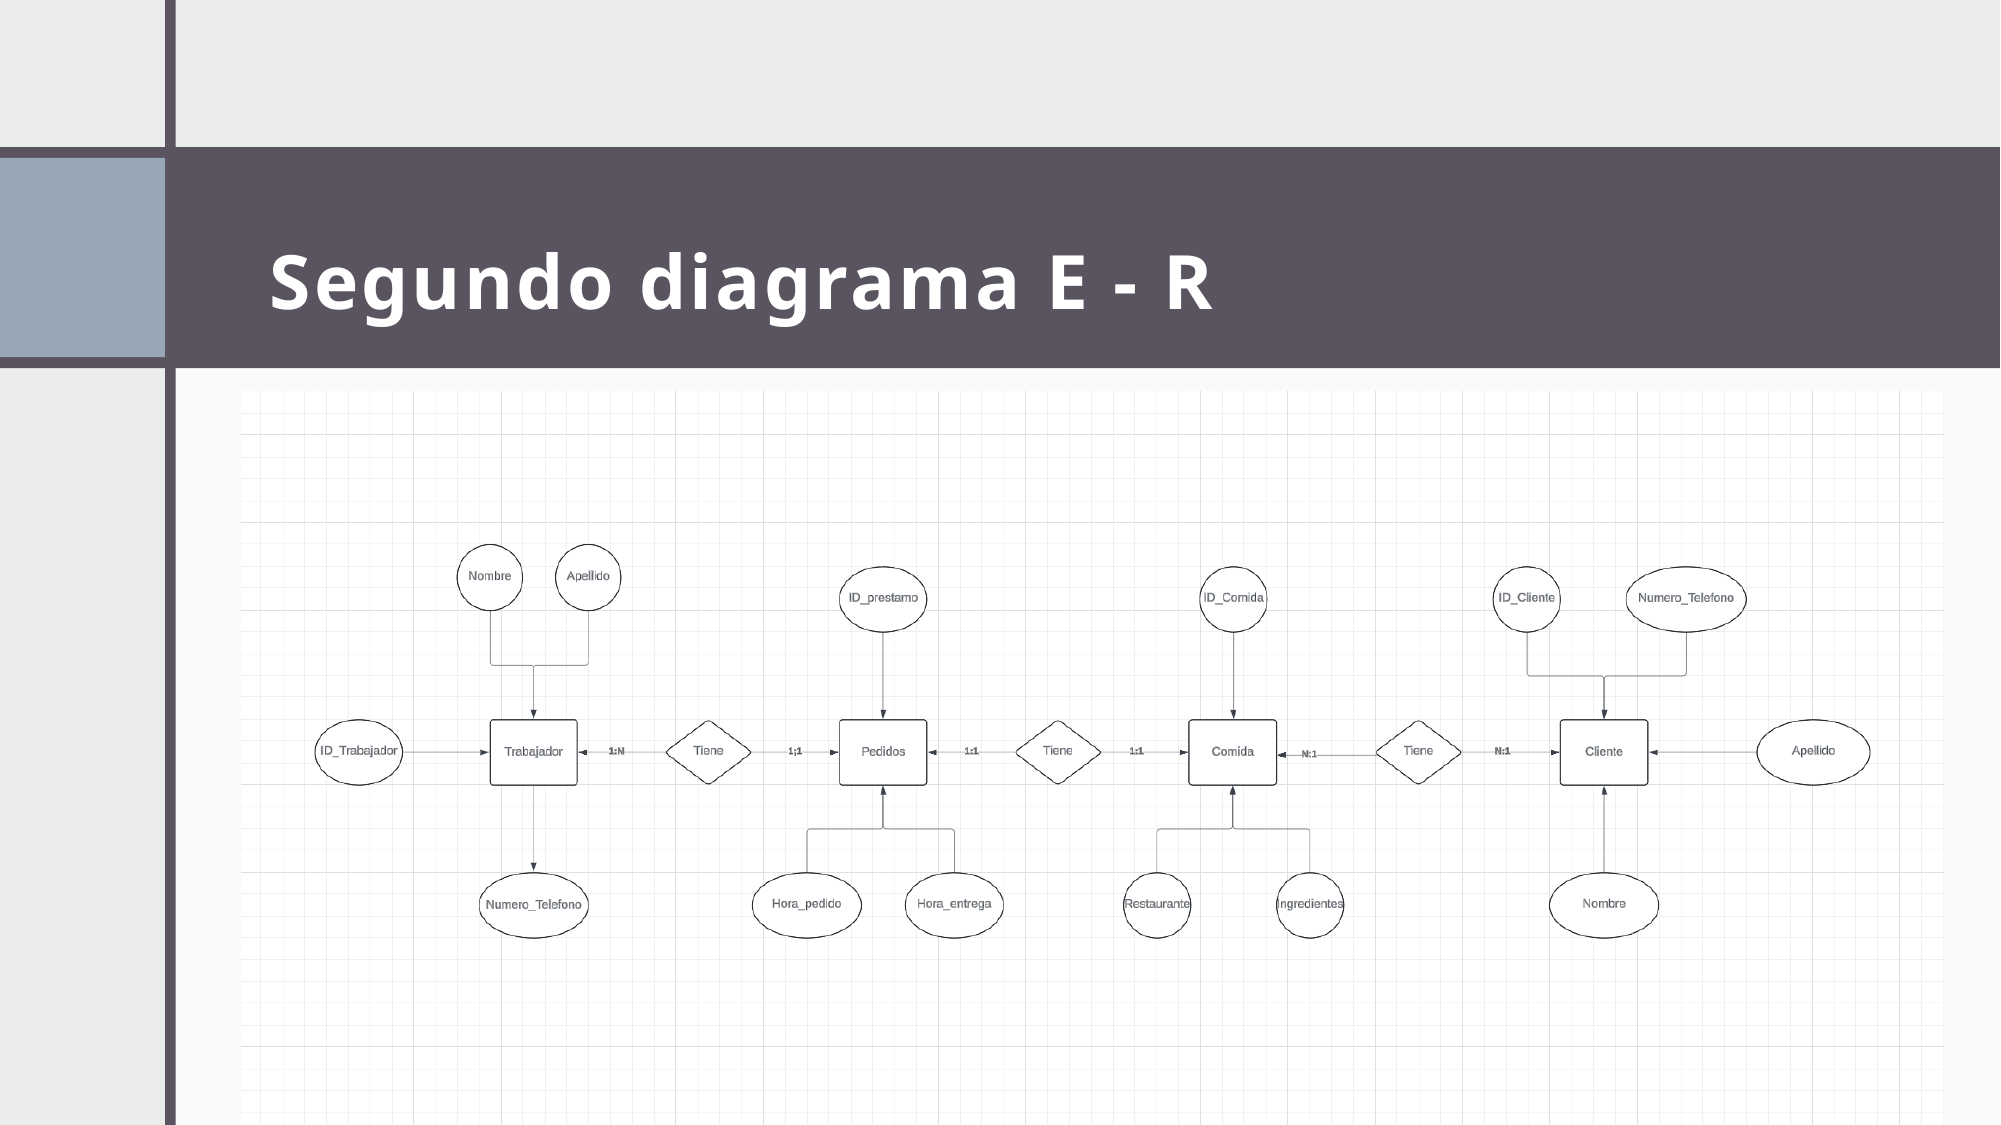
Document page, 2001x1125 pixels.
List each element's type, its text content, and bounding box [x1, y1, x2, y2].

title Segundo diagrama E - R [251, 171, 1895, 341]
picture [241, 391, 1944, 1125]
